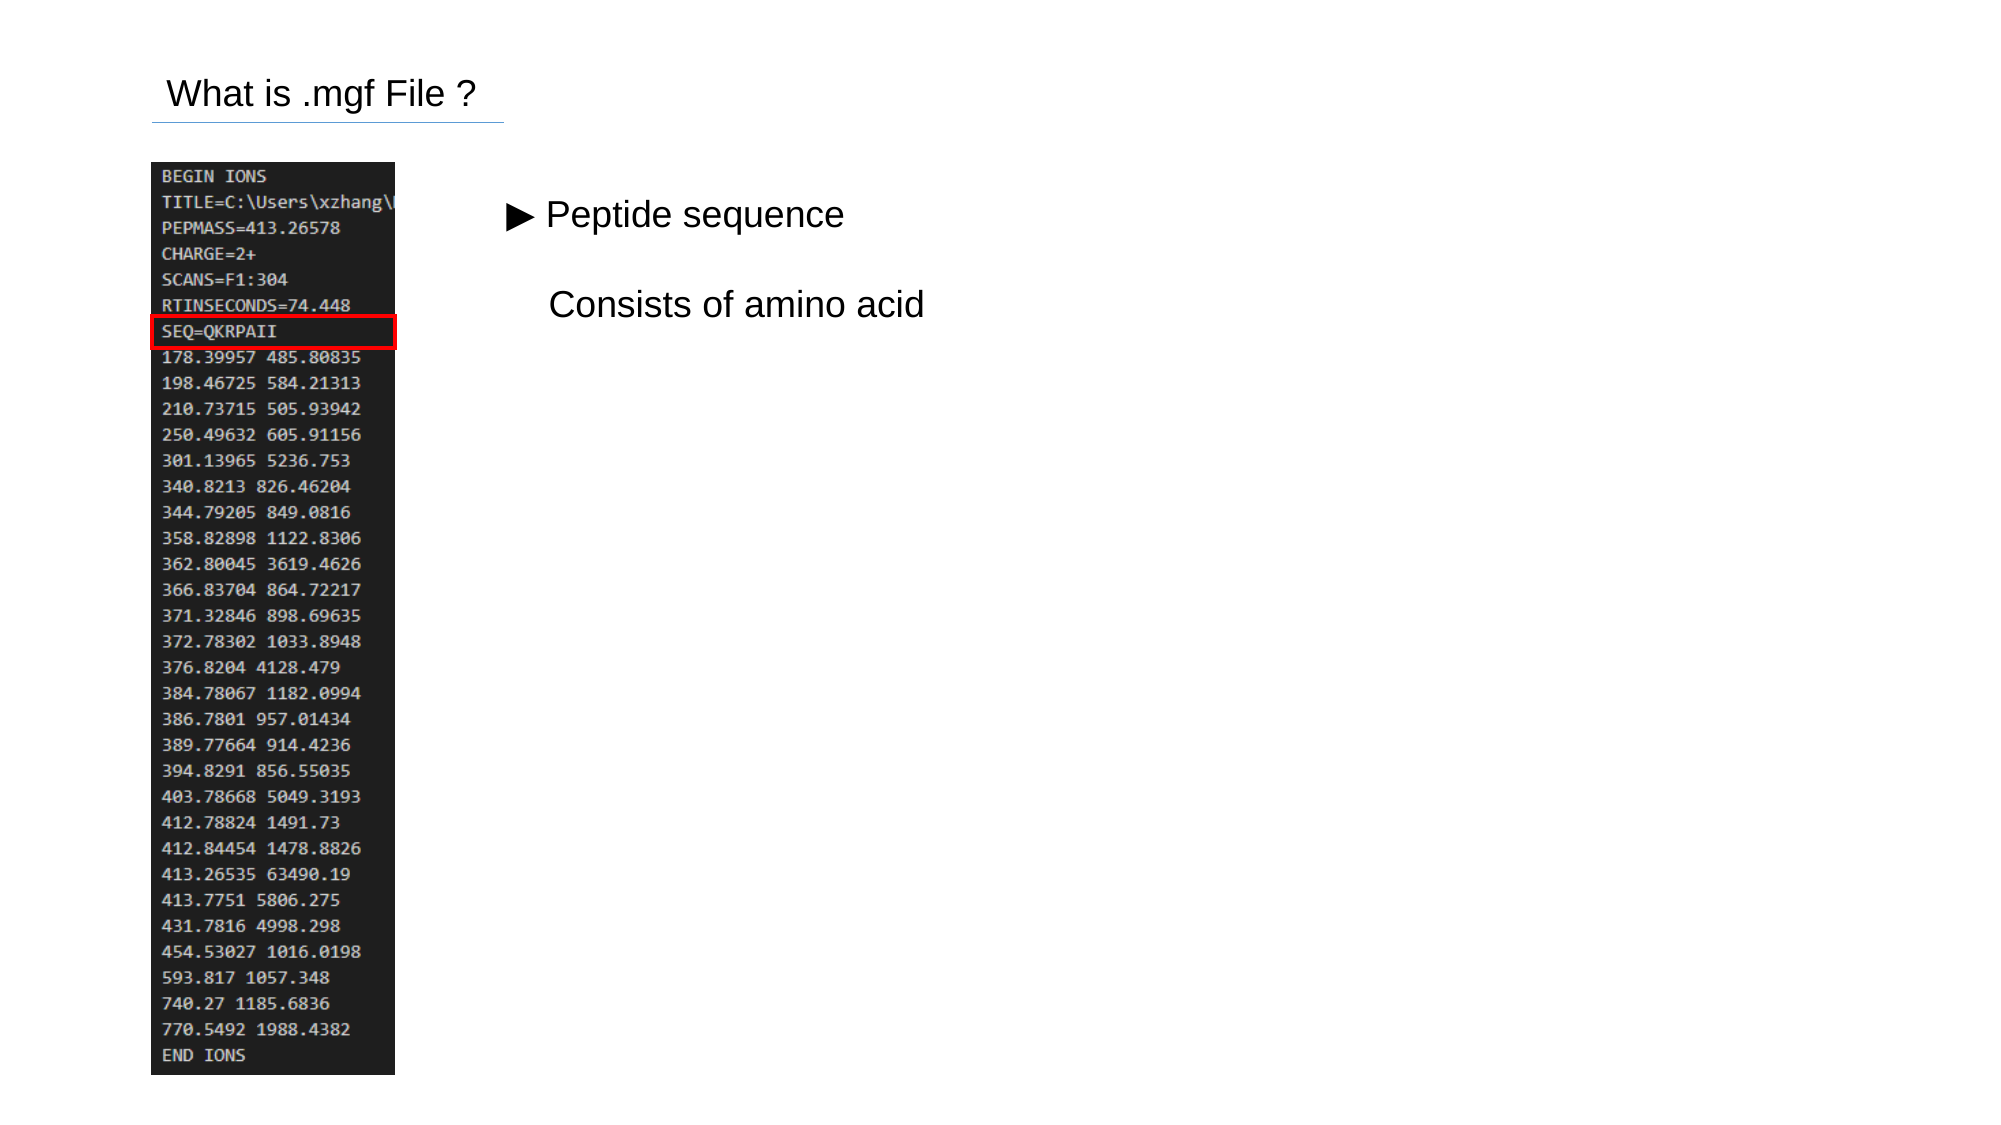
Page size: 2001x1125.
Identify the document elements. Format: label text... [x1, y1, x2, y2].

picture [151, 162, 395, 1075]
text_box What is .mgf File ? [151, 61, 1006, 122]
text_box ▶ Peptide sequence Consists of amino acid [491, 183, 1447, 333]
